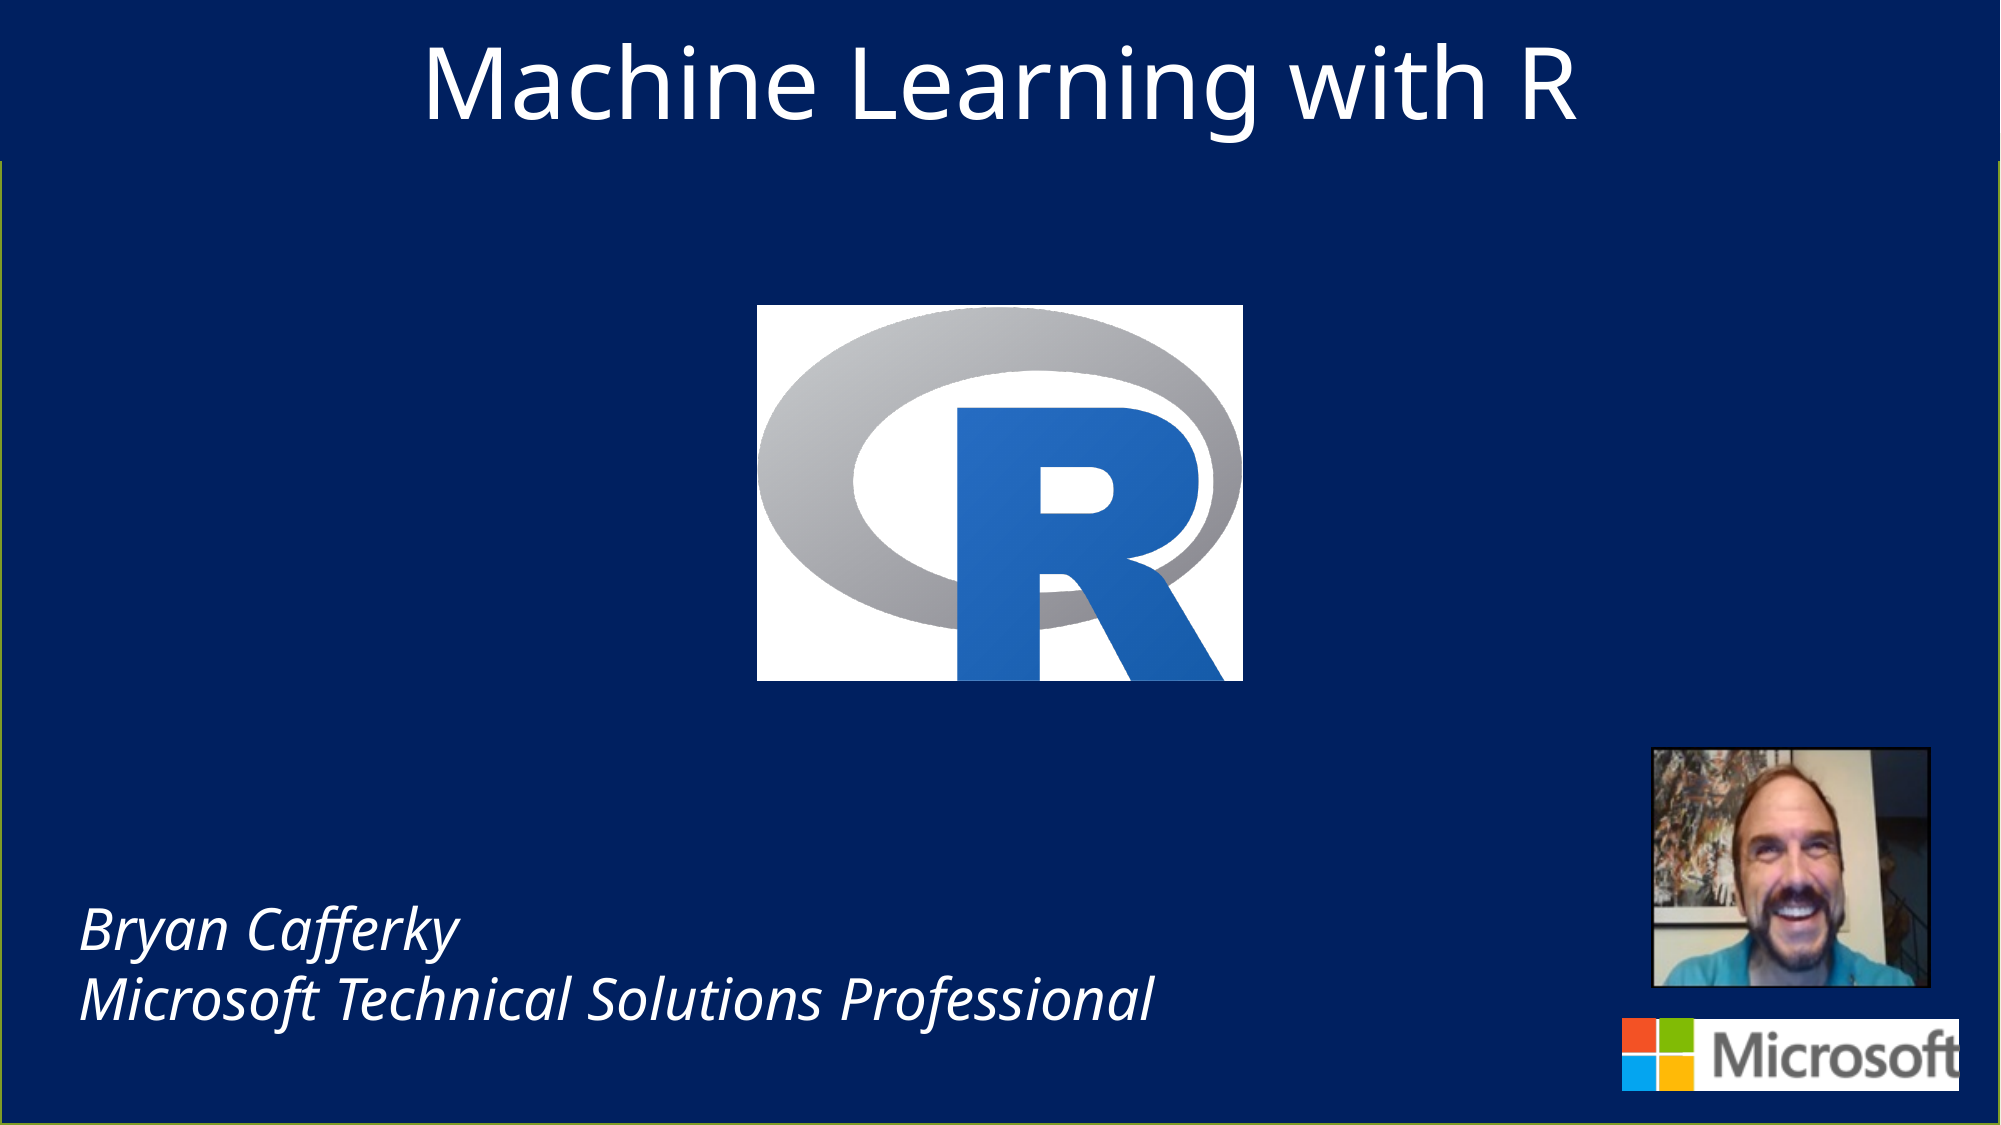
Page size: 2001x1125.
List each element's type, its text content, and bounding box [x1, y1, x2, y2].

text_box Bryan Cafferky Microsoft Technical Solutions Professional [63, 884, 1170, 1040]
picture [757, 304, 1243, 682]
text_box Machine Learning with R [0, 0, 2000, 161]
picture [1621, 1018, 1960, 1091]
picture [1650, 746, 1931, 989]
